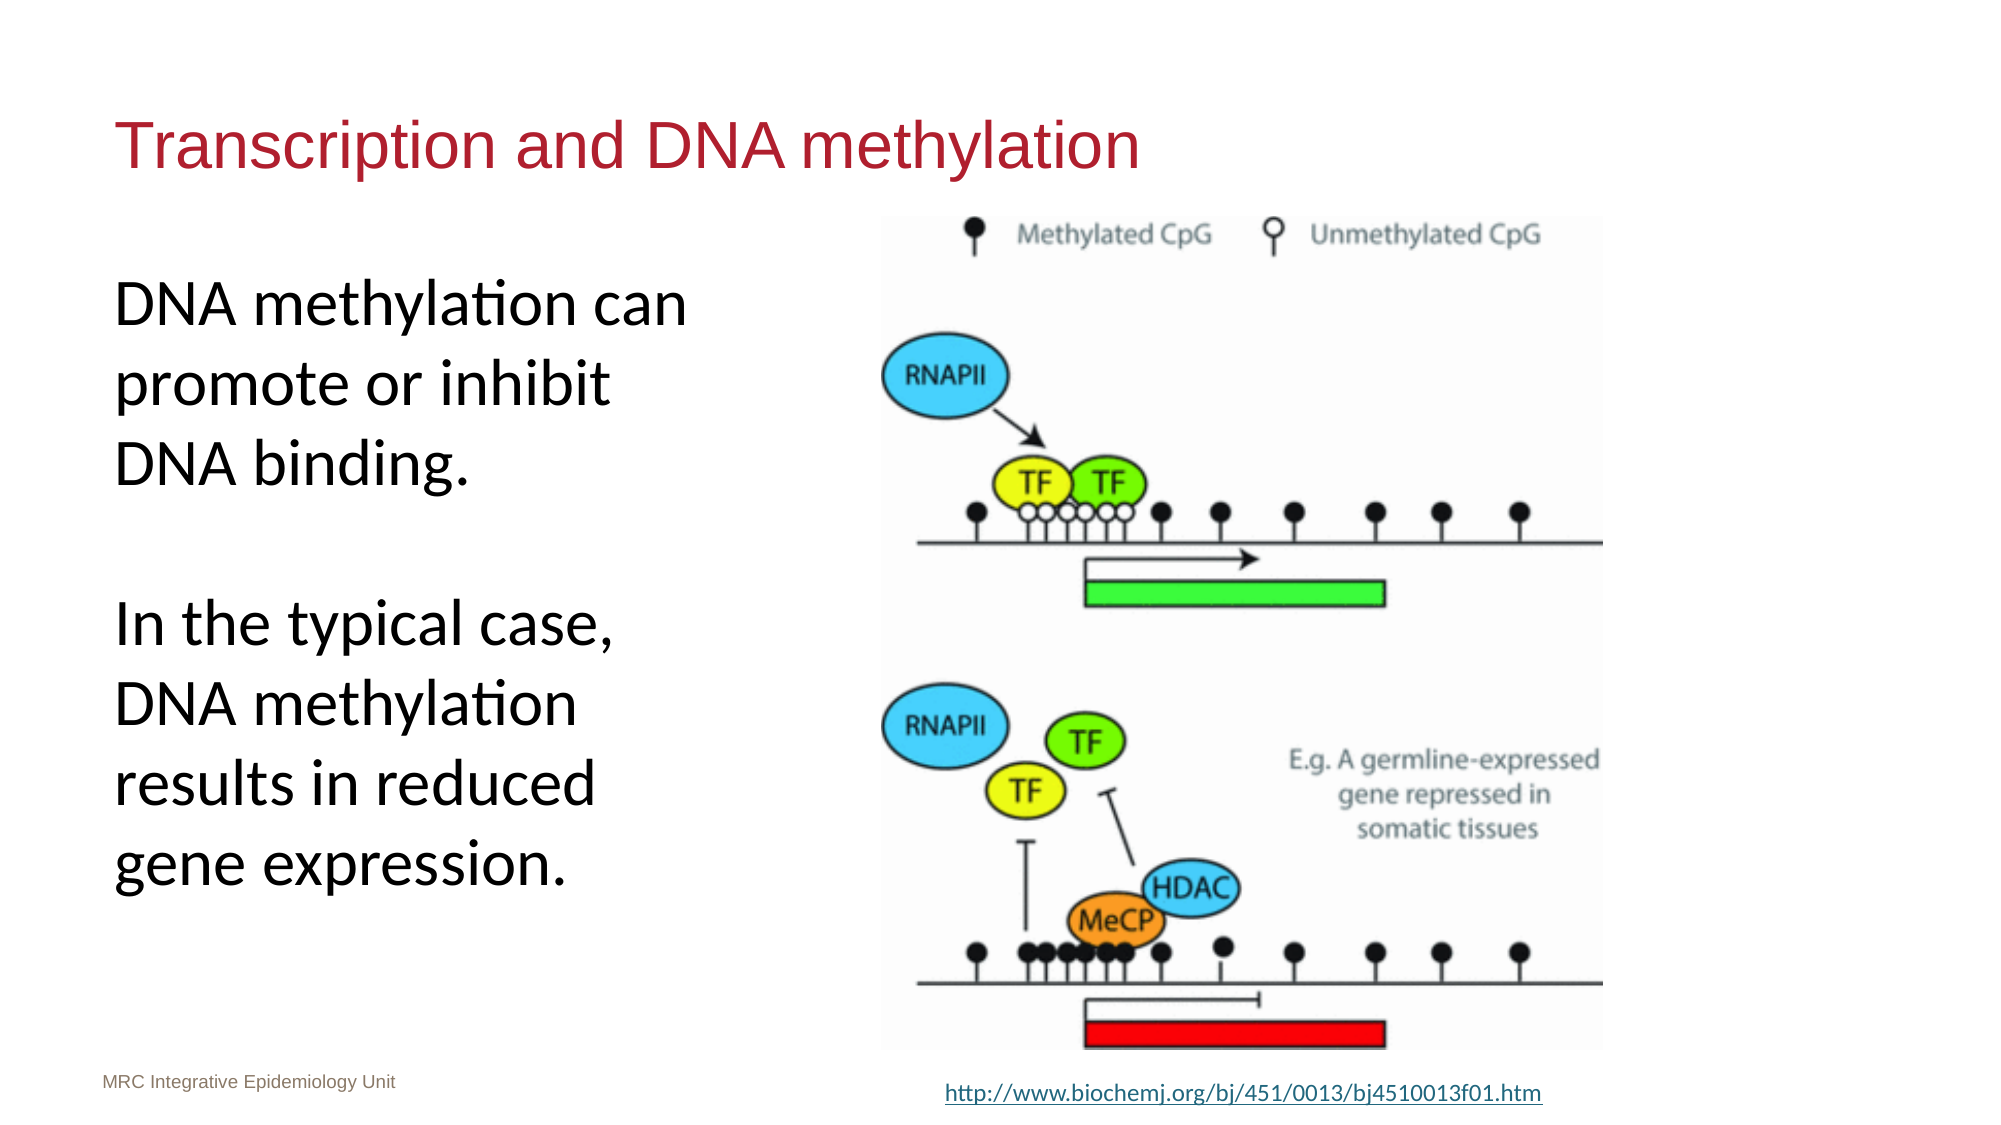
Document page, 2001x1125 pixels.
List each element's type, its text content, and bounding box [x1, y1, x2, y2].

picture [881, 216, 1604, 1050]
text_box DNA methylation can promote or inhibit DNA binding. In the typical case, DNA methylation results in reduced gene expression. [99, 243, 726, 687]
title Transcription and DNA methylation [99, 74, 1884, 209]
text_box http://www.biochemj.org/bj/451/0013/bj4510013f01.htm [493, 1058, 1994, 1125]
